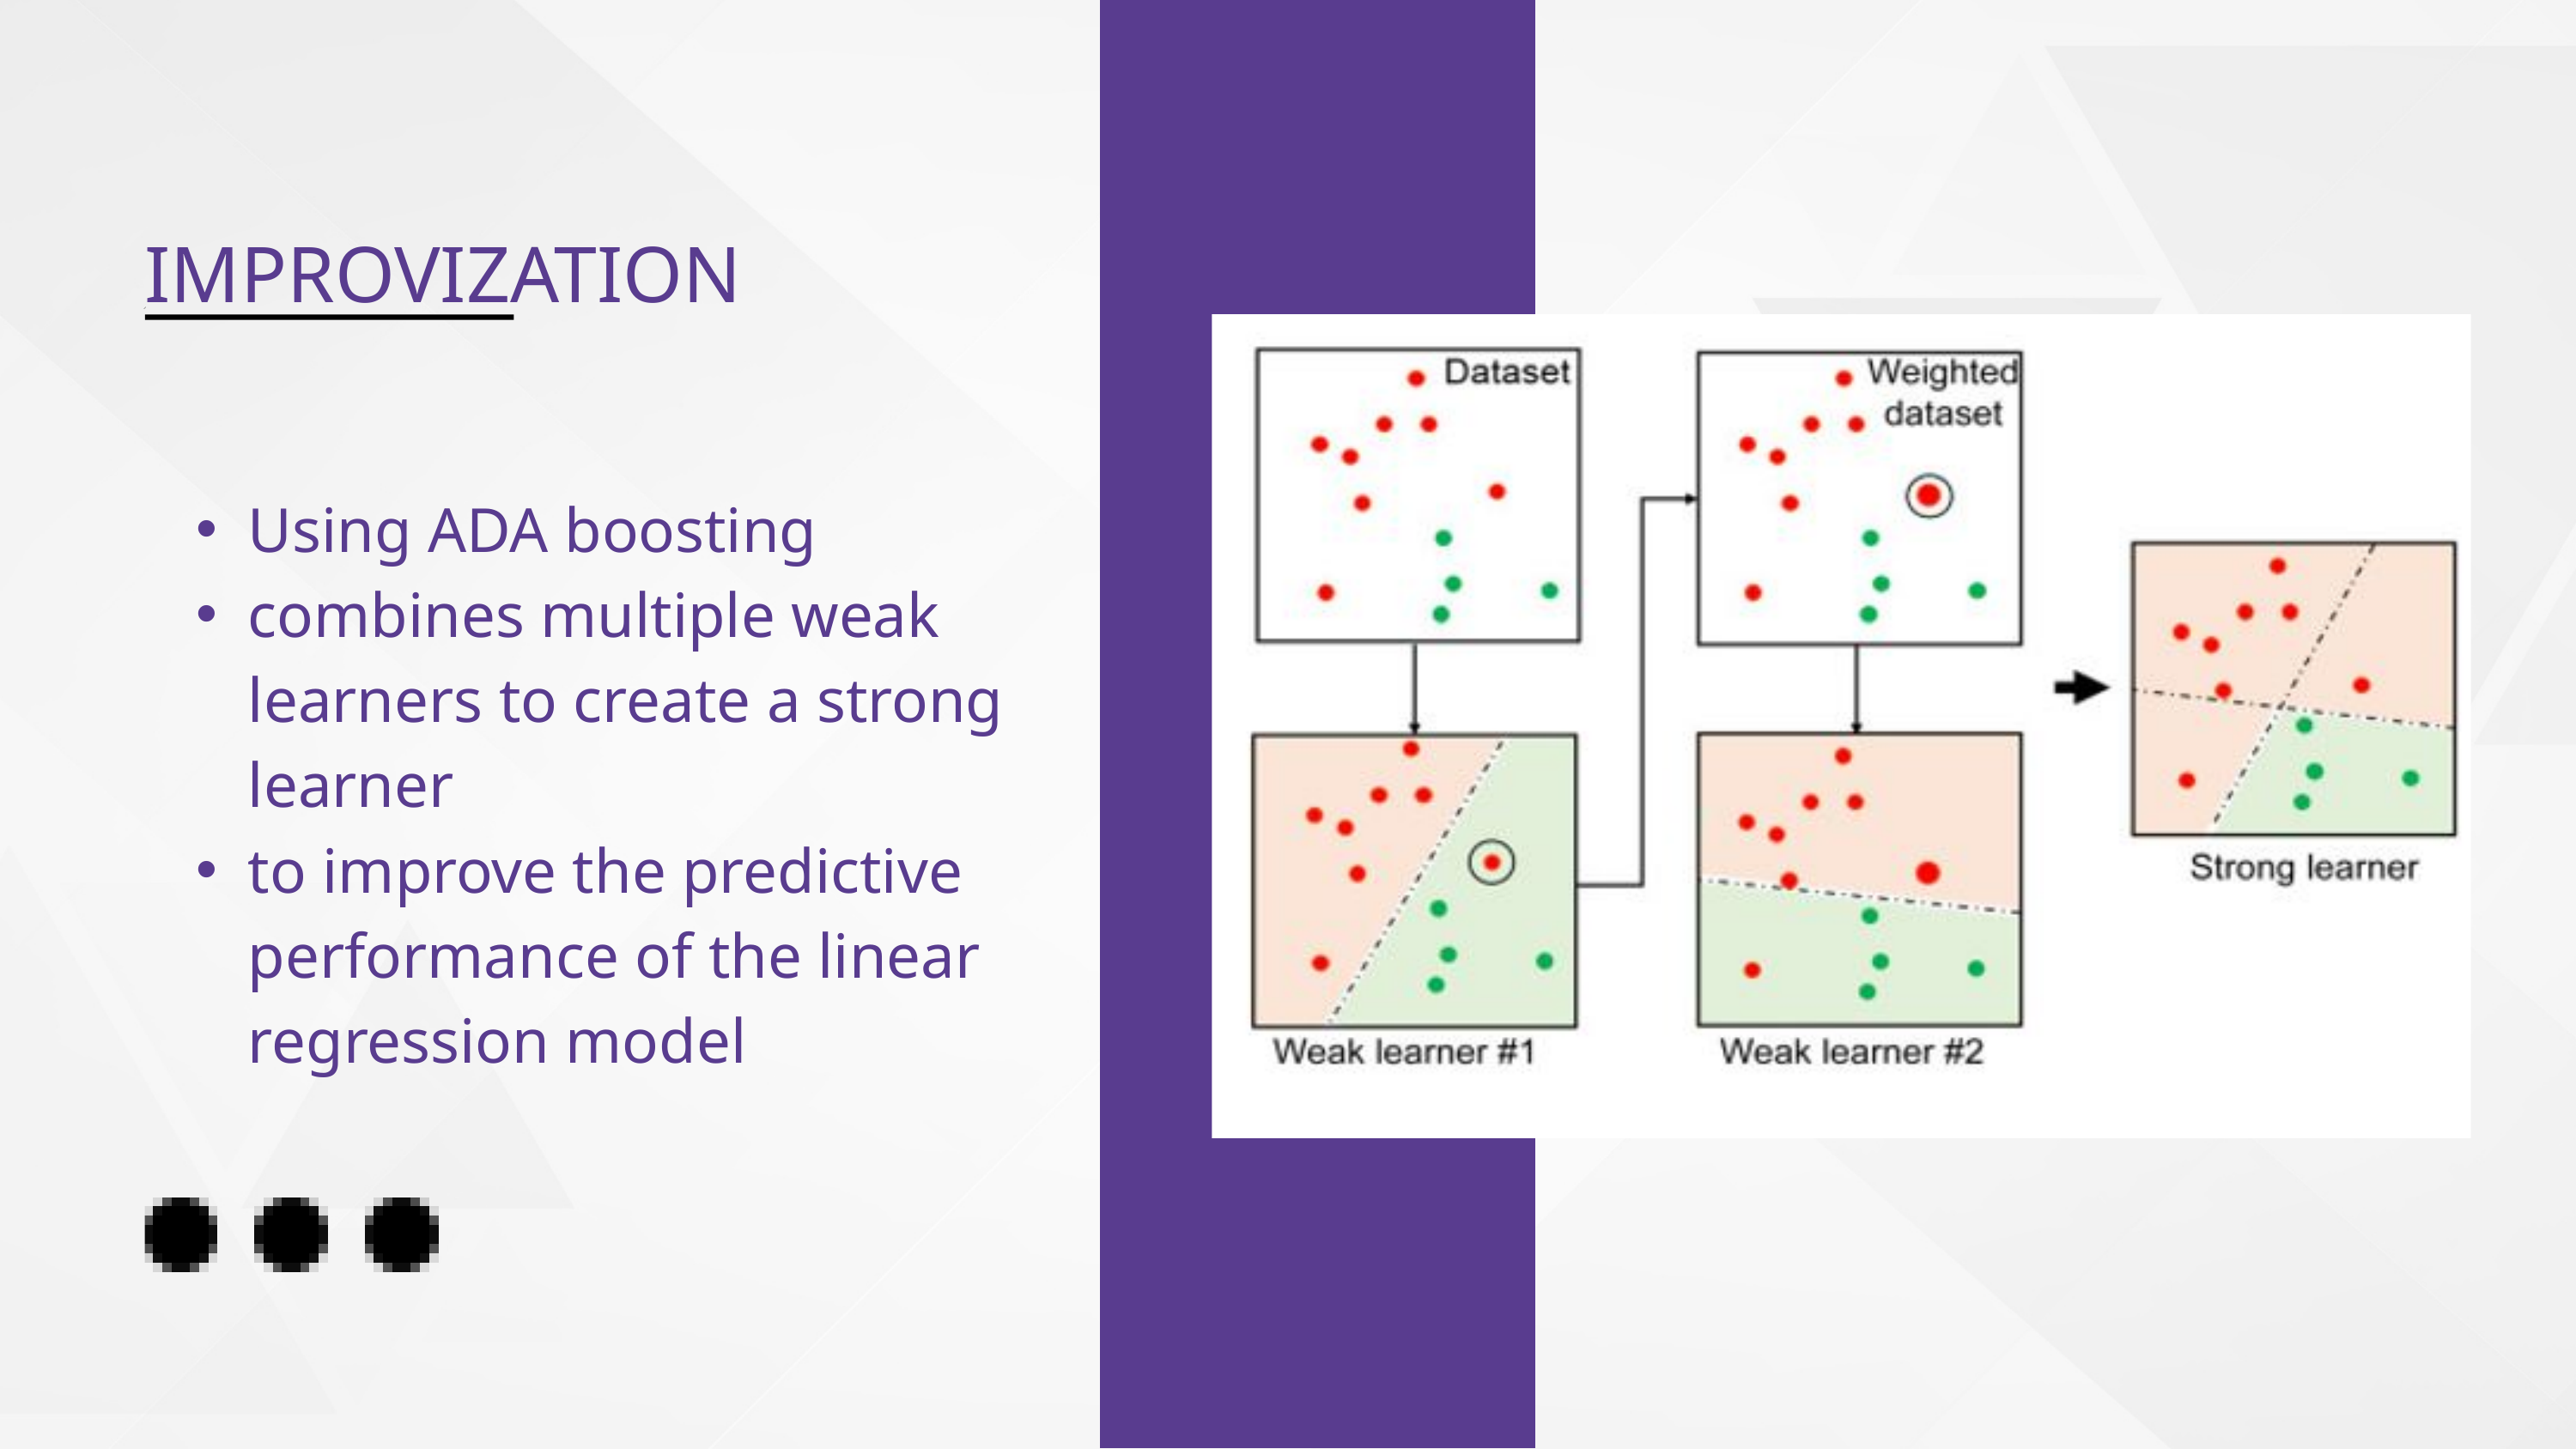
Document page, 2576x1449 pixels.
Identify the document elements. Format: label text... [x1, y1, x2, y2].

text_box Using ADA boosting combines multiple weak learners to create a strong learner to improve the predictive performance of the linear regression model [144, 479, 1067, 1076]
text_box [1536, 0, 2576, 1449]
text_box [144, 1197, 439, 1272]
text_box [1541, 314, 2471, 1138]
text_box IMPROVIZATION [144, 210, 1067, 318]
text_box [1099, 0, 1535, 1449]
text_box [0, 0, 1099, 1449]
